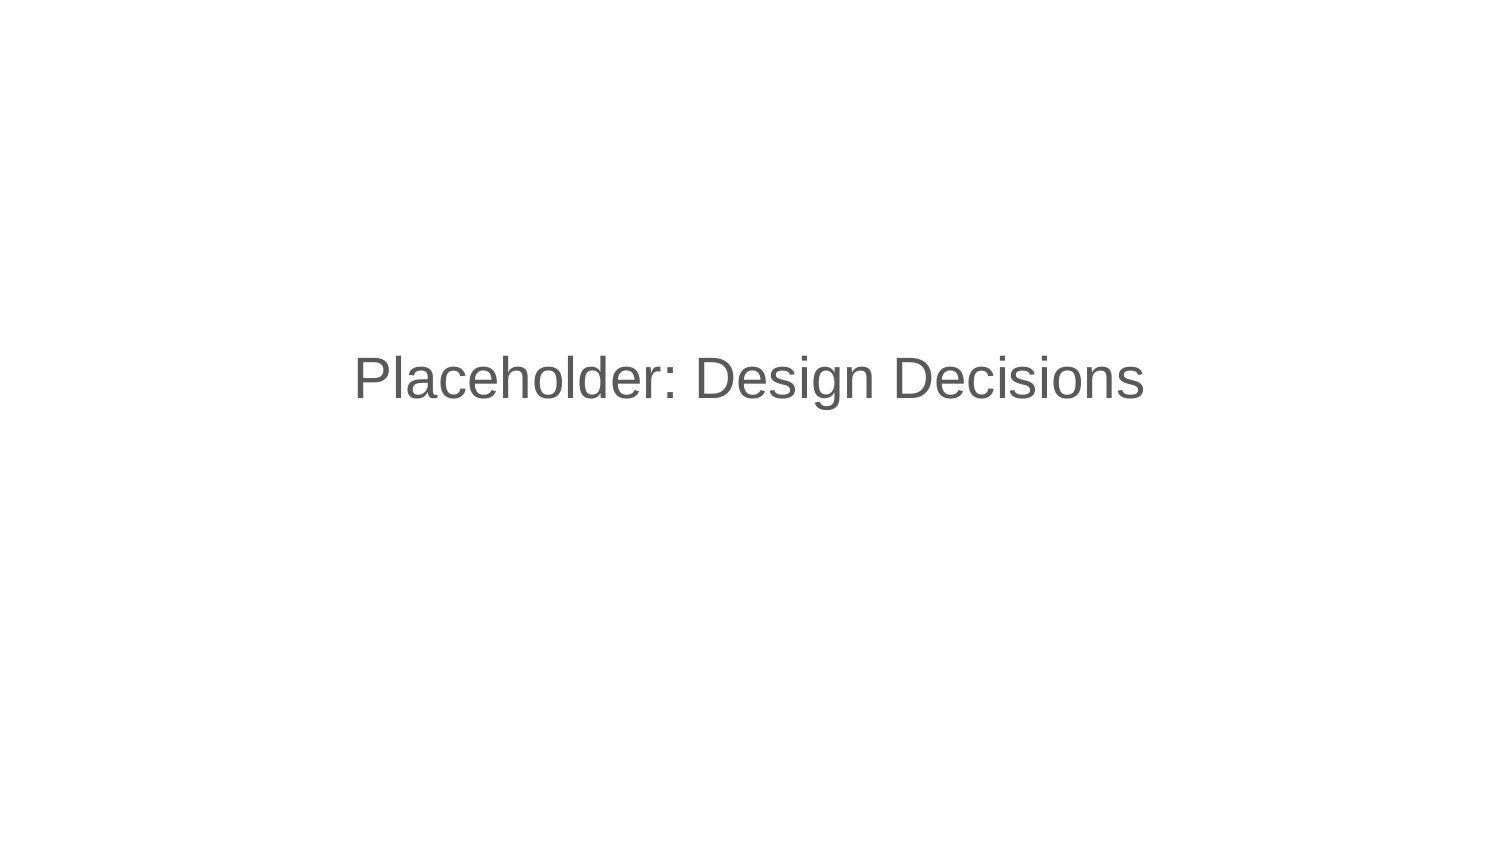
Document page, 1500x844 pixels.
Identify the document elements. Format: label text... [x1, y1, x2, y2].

subtitle Placeholder: Design Decisions [51, 325, 1449, 490]
